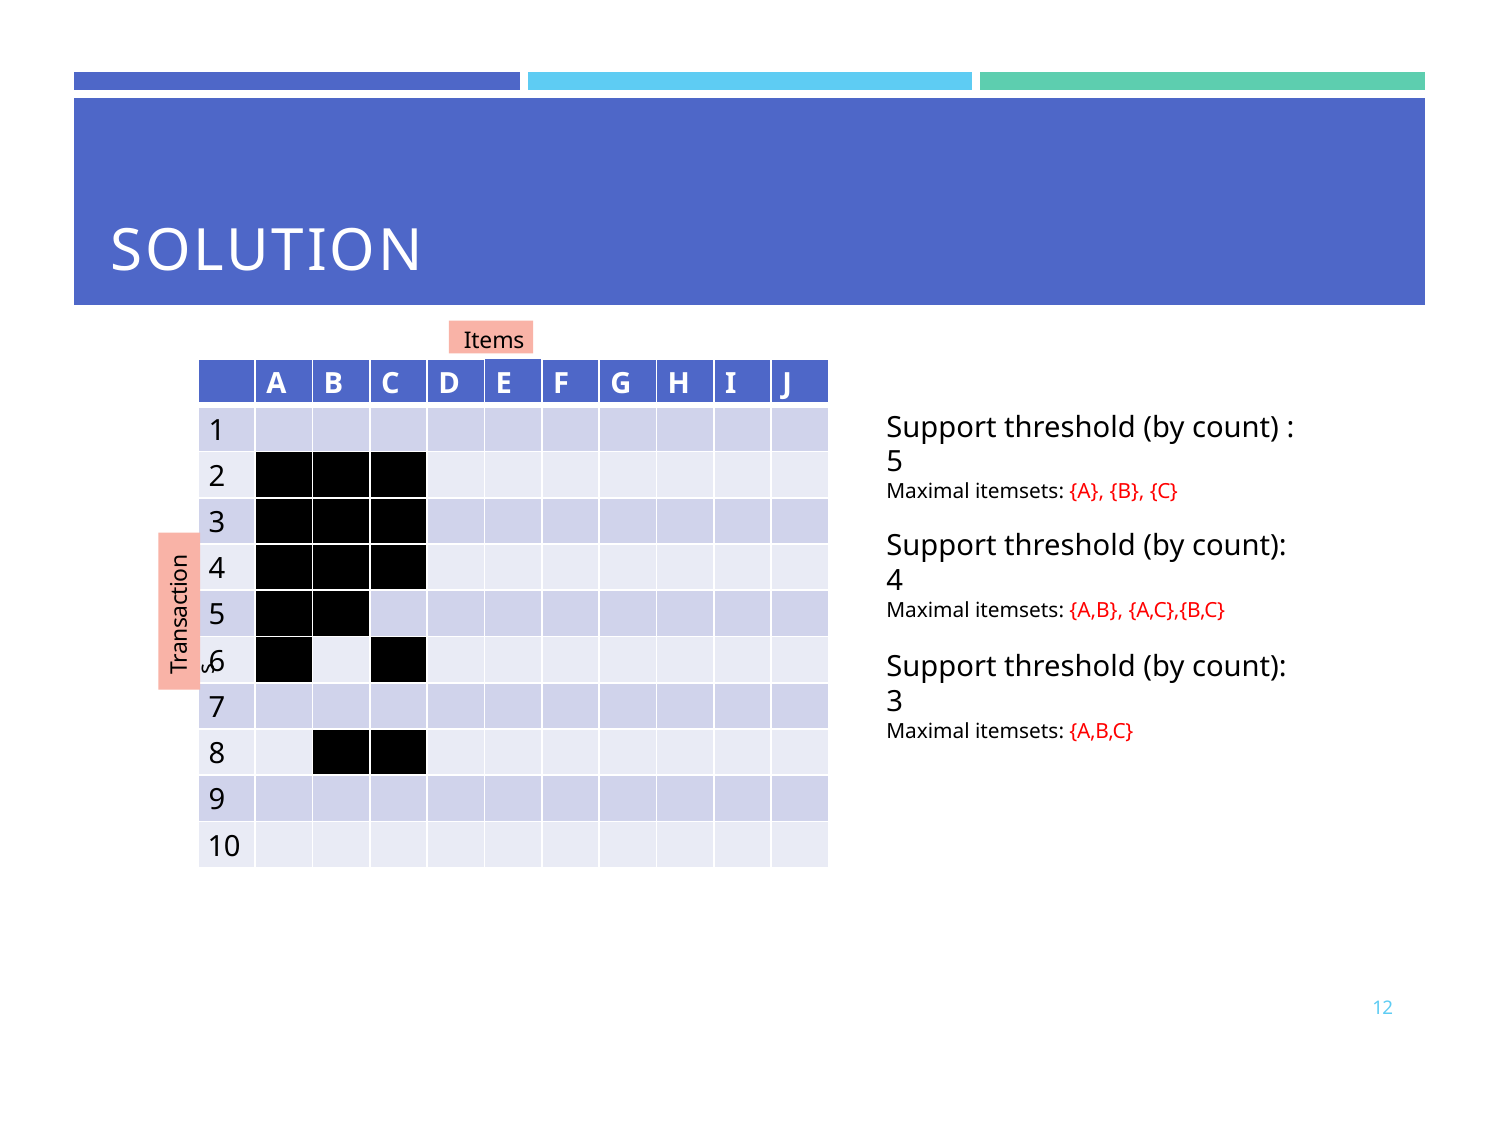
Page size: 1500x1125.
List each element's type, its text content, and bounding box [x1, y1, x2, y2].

table_cell 6 [201, 637, 254, 682]
table_cell [715, 545, 770, 589]
table_cell [772, 637, 828, 682]
table_cell [715, 822, 770, 867]
table_cell [600, 730, 656, 774]
table_cell [371, 730, 426, 774]
table_cell [715, 637, 770, 682]
table_cell [657, 591, 713, 636]
table_header G [600, 360, 656, 402]
table_header [74, 72, 520, 90]
table_cell [485, 499, 541, 543]
table_cell [428, 452, 484, 497]
table_header A [256, 360, 312, 402]
table_cell [657, 499, 713, 543]
table_cell [256, 591, 312, 636]
table_cell [256, 776, 312, 821]
table_cell [772, 822, 828, 867]
table_cell [543, 452, 598, 497]
text_box [158, 532, 201, 690]
table_cell [256, 499, 312, 543]
table_cell [485, 545, 541, 589]
table_cell [657, 545, 713, 589]
table_cell [371, 499, 426, 543]
table_cell [428, 776, 484, 821]
table_cell [772, 499, 828, 543]
table_cell 4 [201, 545, 254, 589]
table_cell [428, 822, 484, 867]
table_header H [657, 360, 713, 402]
table_cell [543, 637, 598, 682]
table_cell [313, 408, 369, 451]
table_cell [313, 591, 369, 636]
table_cell [657, 776, 713, 821]
table_cell [600, 408, 656, 451]
table_cell [256, 408, 312, 451]
table_header J [772, 360, 828, 402]
table_cell [371, 822, 426, 867]
table_cell [428, 591, 484, 636]
table_cell [715, 499, 770, 543]
table_cell [313, 545, 369, 589]
table_cell [715, 776, 770, 821]
table_cell [772, 452, 828, 497]
table_header B [313, 360, 369, 402]
table_cell 2 [199, 452, 254, 497]
text_box Transactions [163, 546, 194, 677]
table_cell [256, 637, 312, 682]
table_header F [543, 360, 598, 402]
table_cell [313, 637, 369, 682]
table_cell [543, 730, 598, 774]
table_cell [313, 499, 369, 543]
table_header [980, 72, 1425, 90]
table_cell [313, 822, 369, 867]
table_header C [371, 360, 426, 402]
table_cell SOLUTION [74, 98, 1425, 305]
table_cell [428, 637, 484, 682]
table_cell [256, 452, 312, 497]
table_cell [600, 776, 656, 821]
table_cell [371, 408, 426, 451]
table_cell [313, 684, 369, 728]
table_cell [428, 545, 484, 589]
table_cell [543, 499, 598, 543]
table_cell [371, 591, 426, 636]
table_cell [371, 684, 426, 728]
table_cell [313, 730, 369, 774]
table_cell [772, 408, 828, 451]
table_cell [543, 684, 598, 728]
table_cell [485, 408, 541, 451]
table_cell [485, 730, 541, 774]
table_cell [485, 637, 541, 682]
table_cell [543, 591, 598, 636]
table_cell [600, 545, 656, 589]
table_cell [715, 730, 770, 774]
table_cell 7 [199, 684, 254, 728]
table_cell [715, 408, 770, 451]
table_cell [428, 499, 484, 543]
table_cell [543, 408, 598, 451]
table_cell 1 [199, 408, 254, 451]
slide_number 12 [1365, 995, 1400, 1125]
table_cell [715, 591, 770, 636]
table_cell [772, 545, 828, 589]
table_cell [715, 452, 770, 497]
table_cell [371, 637, 426, 682]
table_cell [371, 545, 426, 589]
table_cell [428, 684, 484, 728]
table_cell [600, 499, 656, 543]
table_cell [772, 591, 828, 636]
table_cell [485, 822, 541, 867]
table_cell [428, 408, 484, 451]
table_cell [772, 730, 828, 774]
table_cell [772, 684, 828, 728]
table_cell [485, 684, 541, 728]
table_cell [543, 776, 598, 821]
table_cell 3 [199, 499, 254, 543]
table_cell [485, 452, 541, 497]
table_cell [256, 730, 312, 774]
table_cell [657, 452, 713, 497]
table_cell [715, 684, 770, 728]
table_cell [772, 776, 828, 821]
table_cell [657, 408, 713, 451]
table_header D [428, 360, 484, 402]
table_cell [657, 730, 713, 774]
table_cell 10 [199, 822, 254, 867]
table_cell [313, 452, 369, 497]
table_cell [256, 684, 312, 728]
table_cell [485, 776, 541, 821]
table_cell [657, 637, 713, 682]
table_cell [485, 591, 541, 636]
table_cell [543, 822, 598, 867]
table_cell 9 [199, 776, 254, 821]
table_header E [485, 359, 541, 402]
table_cell [657, 822, 713, 867]
table_cell [313, 776, 369, 821]
table_cell [600, 684, 656, 728]
table_cell [428, 730, 484, 774]
table_cell [600, 452, 656, 497]
text_box Support threshold (by count) : 5 Maximal itemsets: {A}, {B}, {C} Support threshold (by count): 4 Maximal itemsets: {A,B}, {A,C},{B,C} Support threshold (by count): 3 Maximal itemsets: {A,B,C} [884, 405, 1296, 743]
table_cell 8 [199, 730, 254, 774]
table_cell [543, 545, 598, 589]
table_header [199, 360, 254, 402]
table_cell [600, 591, 656, 636]
table_cell [371, 776, 426, 821]
table_cell [657, 684, 713, 728]
table_header [528, 72, 972, 90]
table_cell [600, 822, 656, 867]
table_cell [256, 545, 312, 589]
table_cell 5 [201, 591, 254, 636]
table_cell [256, 822, 312, 867]
table_header I [715, 360, 770, 402]
text_box Items [448, 320, 534, 354]
table_cell [371, 452, 426, 497]
table_cell [600, 637, 656, 682]
